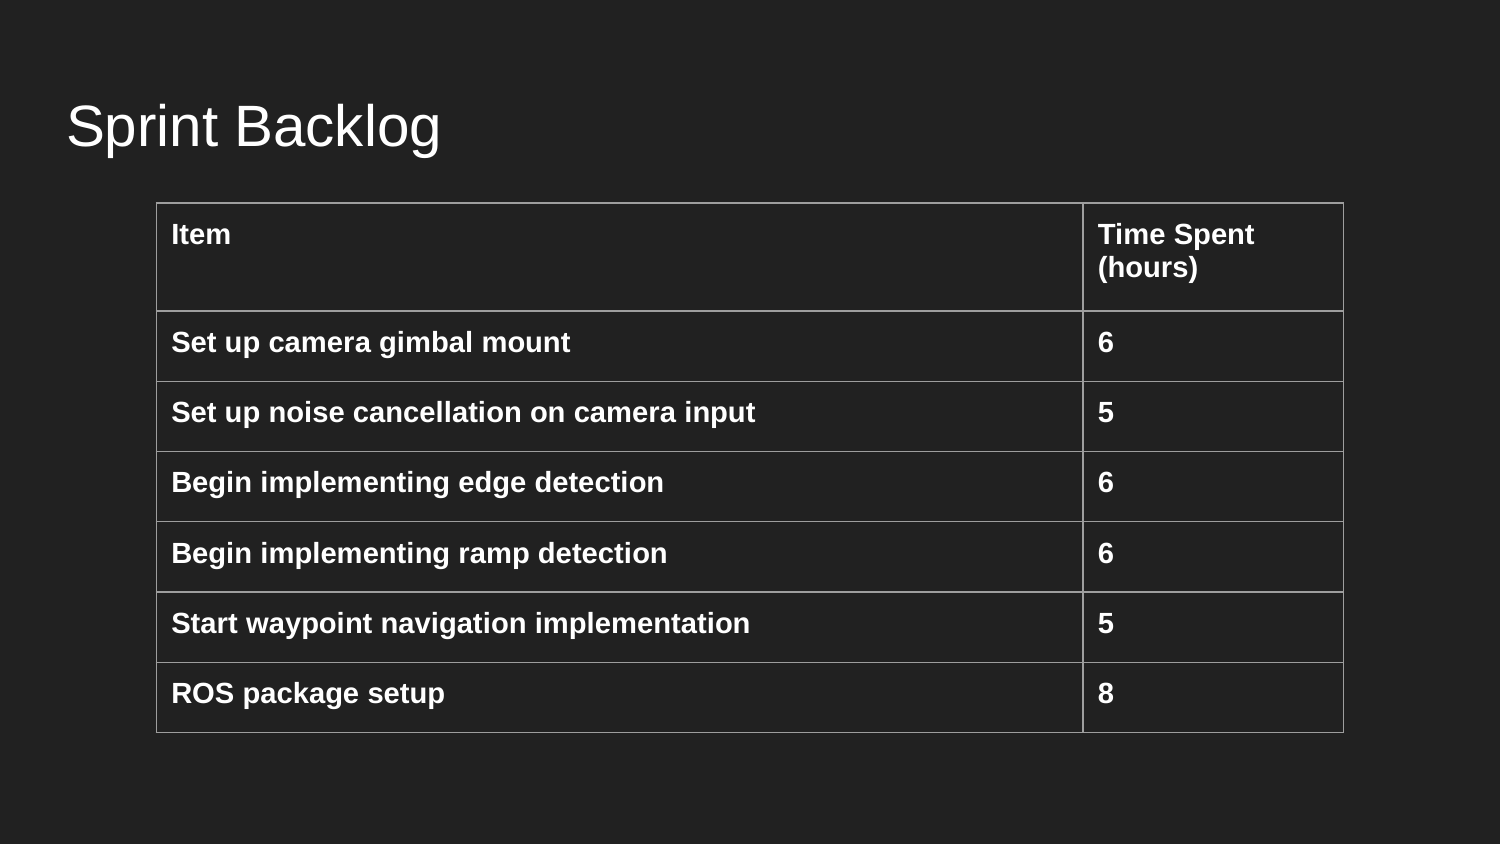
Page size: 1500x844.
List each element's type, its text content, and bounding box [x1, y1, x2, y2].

table_cell 6 [1084, 452, 1343, 521]
table_cell 8 [1084, 663, 1343, 732]
table_header Time Spent (hours) [1084, 204, 1343, 310]
title Sprint Backlog [51, 72, 1449, 167]
table_cell Set up noise cancellation on camera input [157, 382, 1082, 451]
table_cell 5 [1084, 593, 1343, 662]
table_cell Set up camera gimbal mount [157, 312, 1082, 381]
table_header Item [157, 204, 1082, 310]
table_cell Begin implementing ramp detection [157, 522, 1082, 591]
table_cell 6 [1084, 312, 1343, 381]
table_cell 6 [1084, 522, 1343, 591]
table_cell Start waypoint navigation implementation [157, 593, 1082, 662]
table_cell 5 [1084, 382, 1343, 451]
table_cell Begin implementing edge detection [157, 452, 1082, 521]
table_cell ROS package setup [157, 663, 1082, 732]
